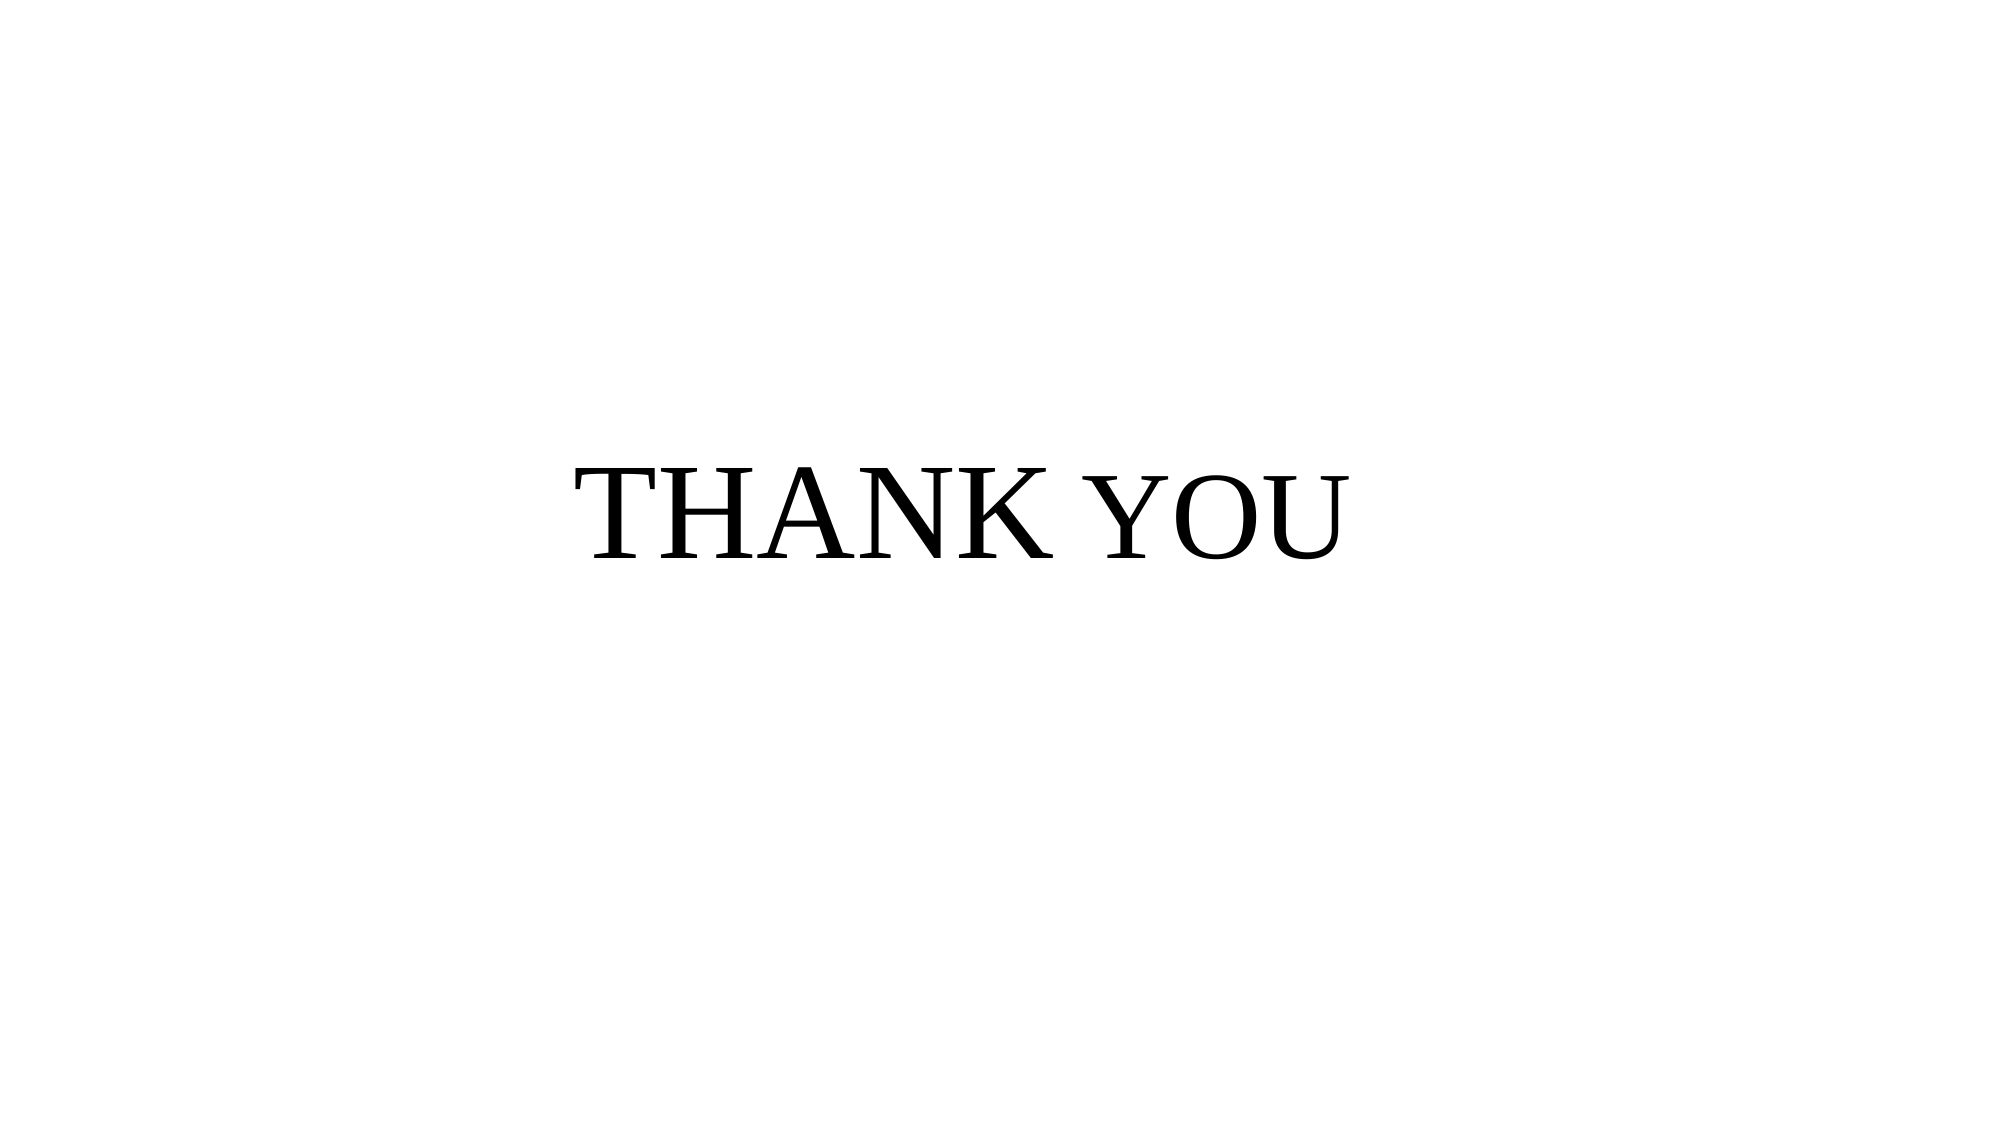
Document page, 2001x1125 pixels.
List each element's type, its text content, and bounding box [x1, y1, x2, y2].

text_box THANK YOU [559, 414, 1367, 594]
